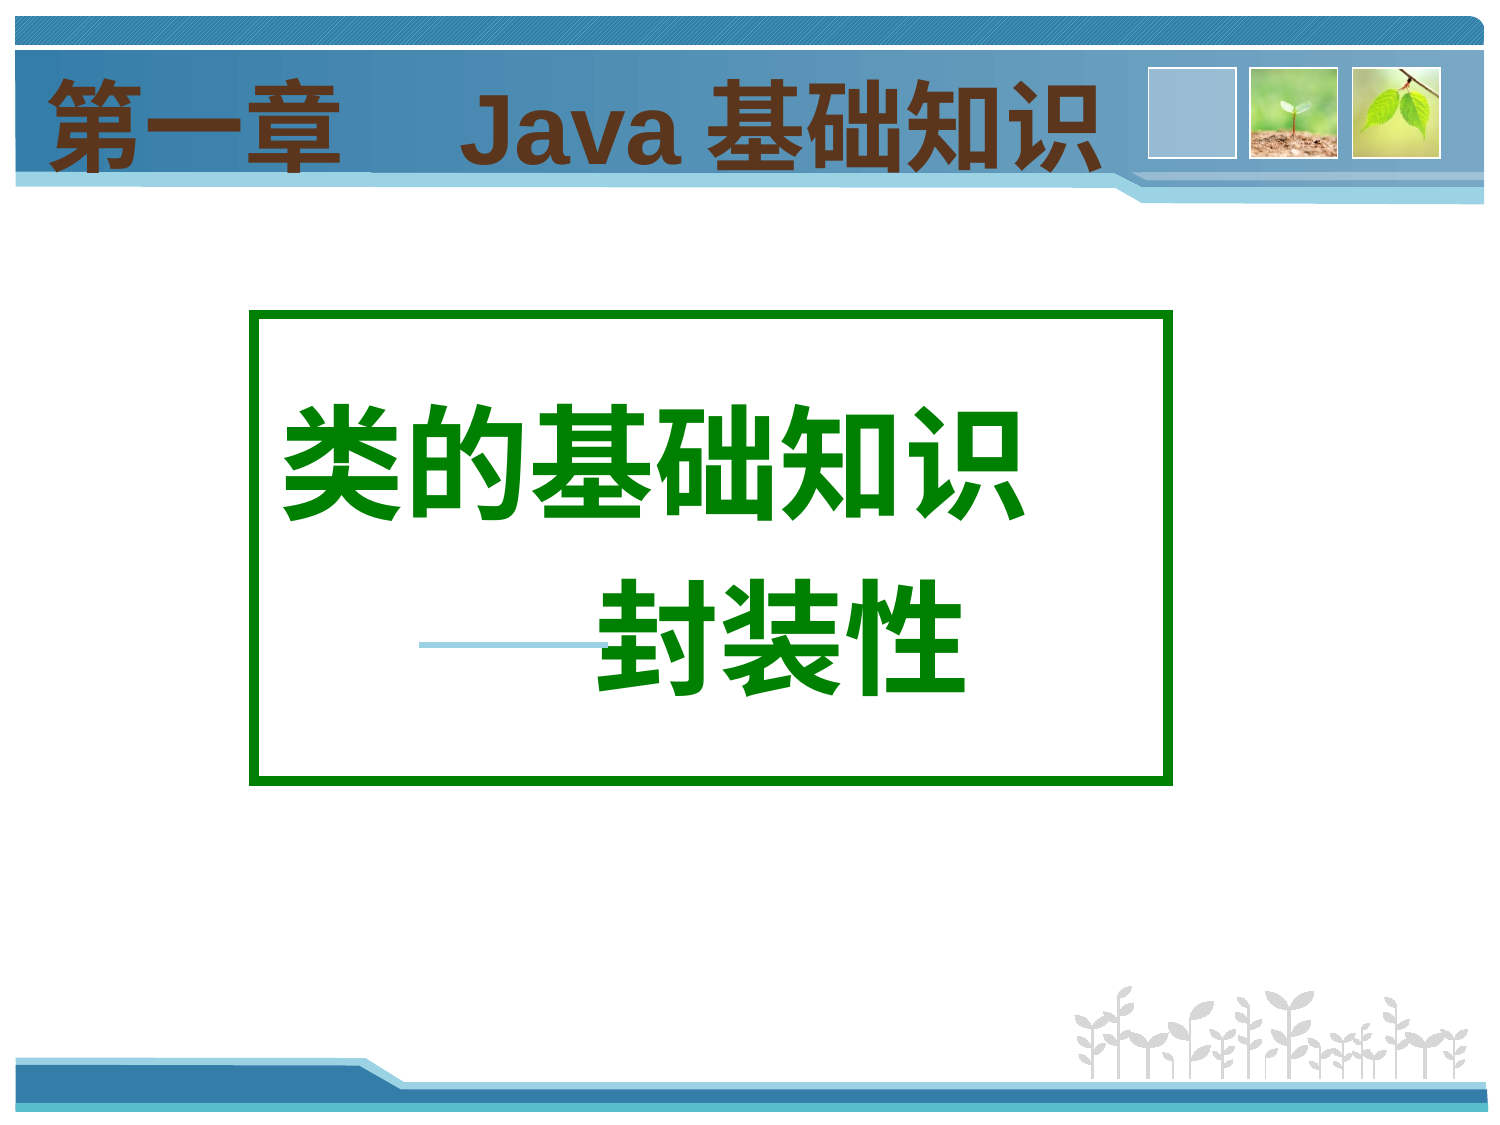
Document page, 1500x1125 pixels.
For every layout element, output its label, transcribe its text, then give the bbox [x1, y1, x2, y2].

list 类的基础知识 封装性 [253, 314, 1169, 782]
picture [1251, 69, 1337, 157]
picture [1353, 69, 1439, 157]
title 第一章 Java基础知识 [29, 30, 1163, 219]
